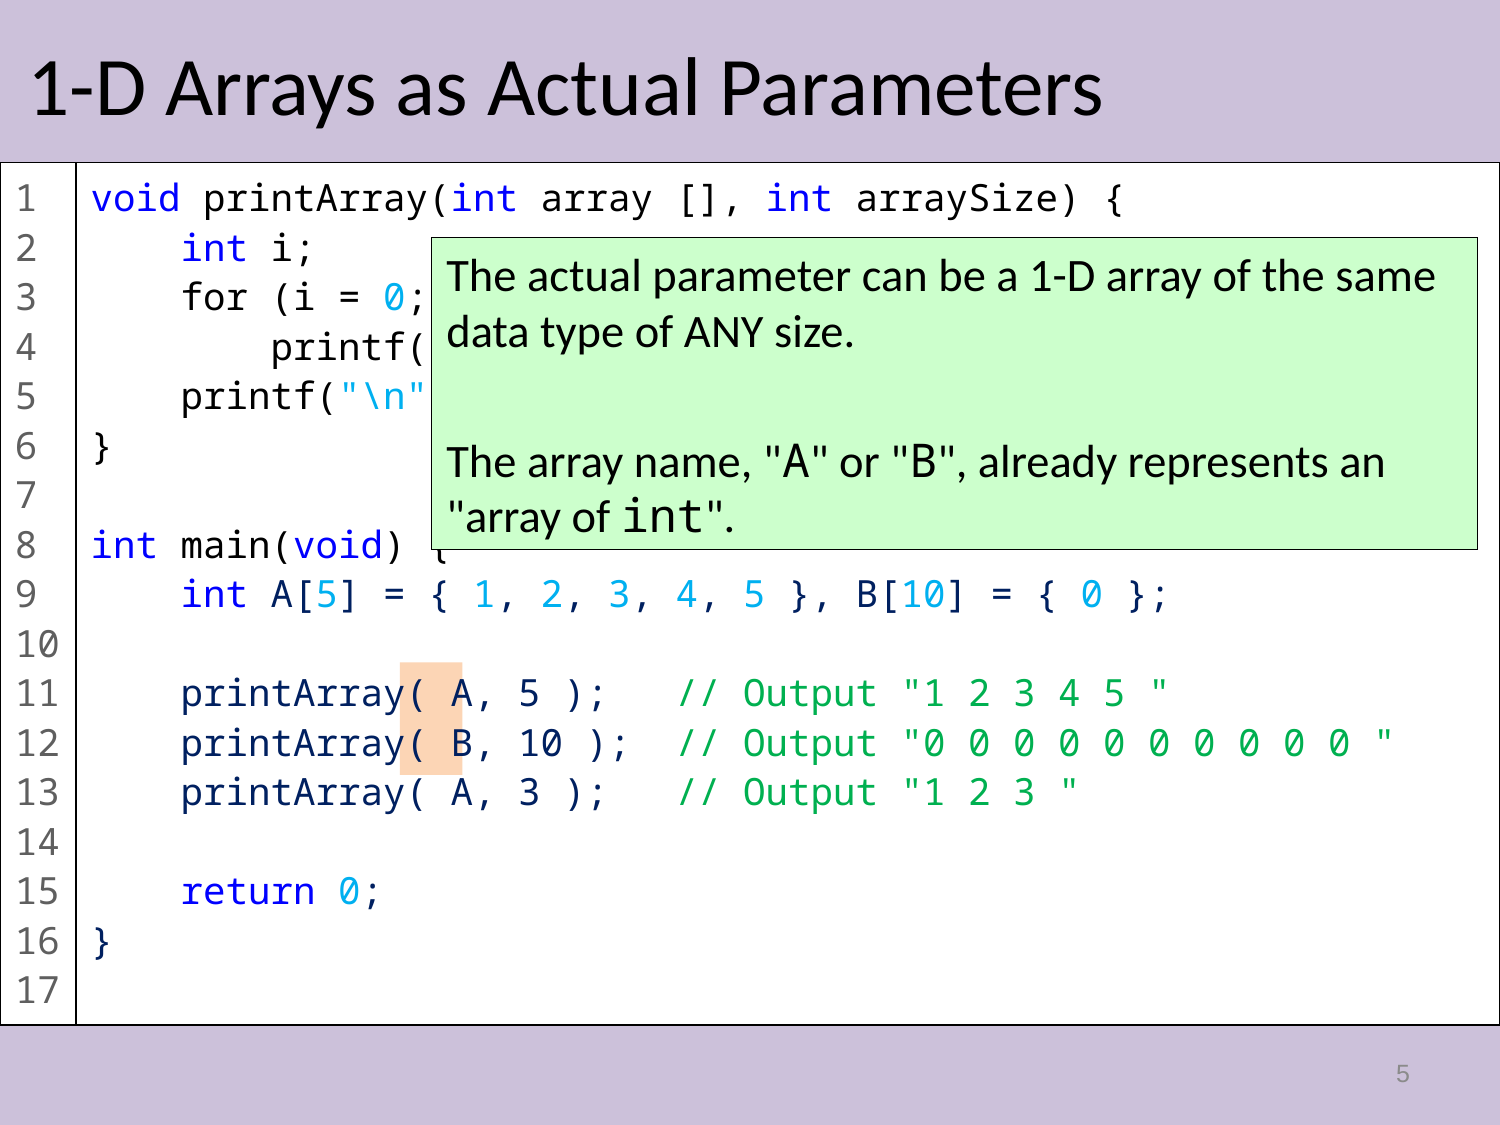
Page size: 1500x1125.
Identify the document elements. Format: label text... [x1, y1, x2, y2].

slide_number 5 [1074, 1042, 1425, 1103]
text_box 1 2 3 4 5 6 7 8 9 10 11 12 13 14 15 16 17 [0, 162, 76, 1025]
text_box void printArray(int array [], int arraySize) { int i; for (i = 0; i < arraySize; i++) printf("%d ", array[i]); printf("\n"); } int main(void) { int A[5] = { 1, 2, 3, 4, 5 }, B[10] = { 0 }; printArray( A, 5 ); // Output "1 2 3 4 5 " printArray( B, 10 ); // Output "0 0 0 0 0 0 0 0 0 0 " printArray( A, 3 ); // Output "1 2 3 " return 0; } [76, 162, 1500, 1025]
text_box The actual parameter can be a 1-D array of the same data type of ANY size. The array name, "A" or "B", already represents an "array of int". [431, 237, 1478, 550]
title 1-D Arrays as Actual Parameters [12, 27, 1475, 138]
